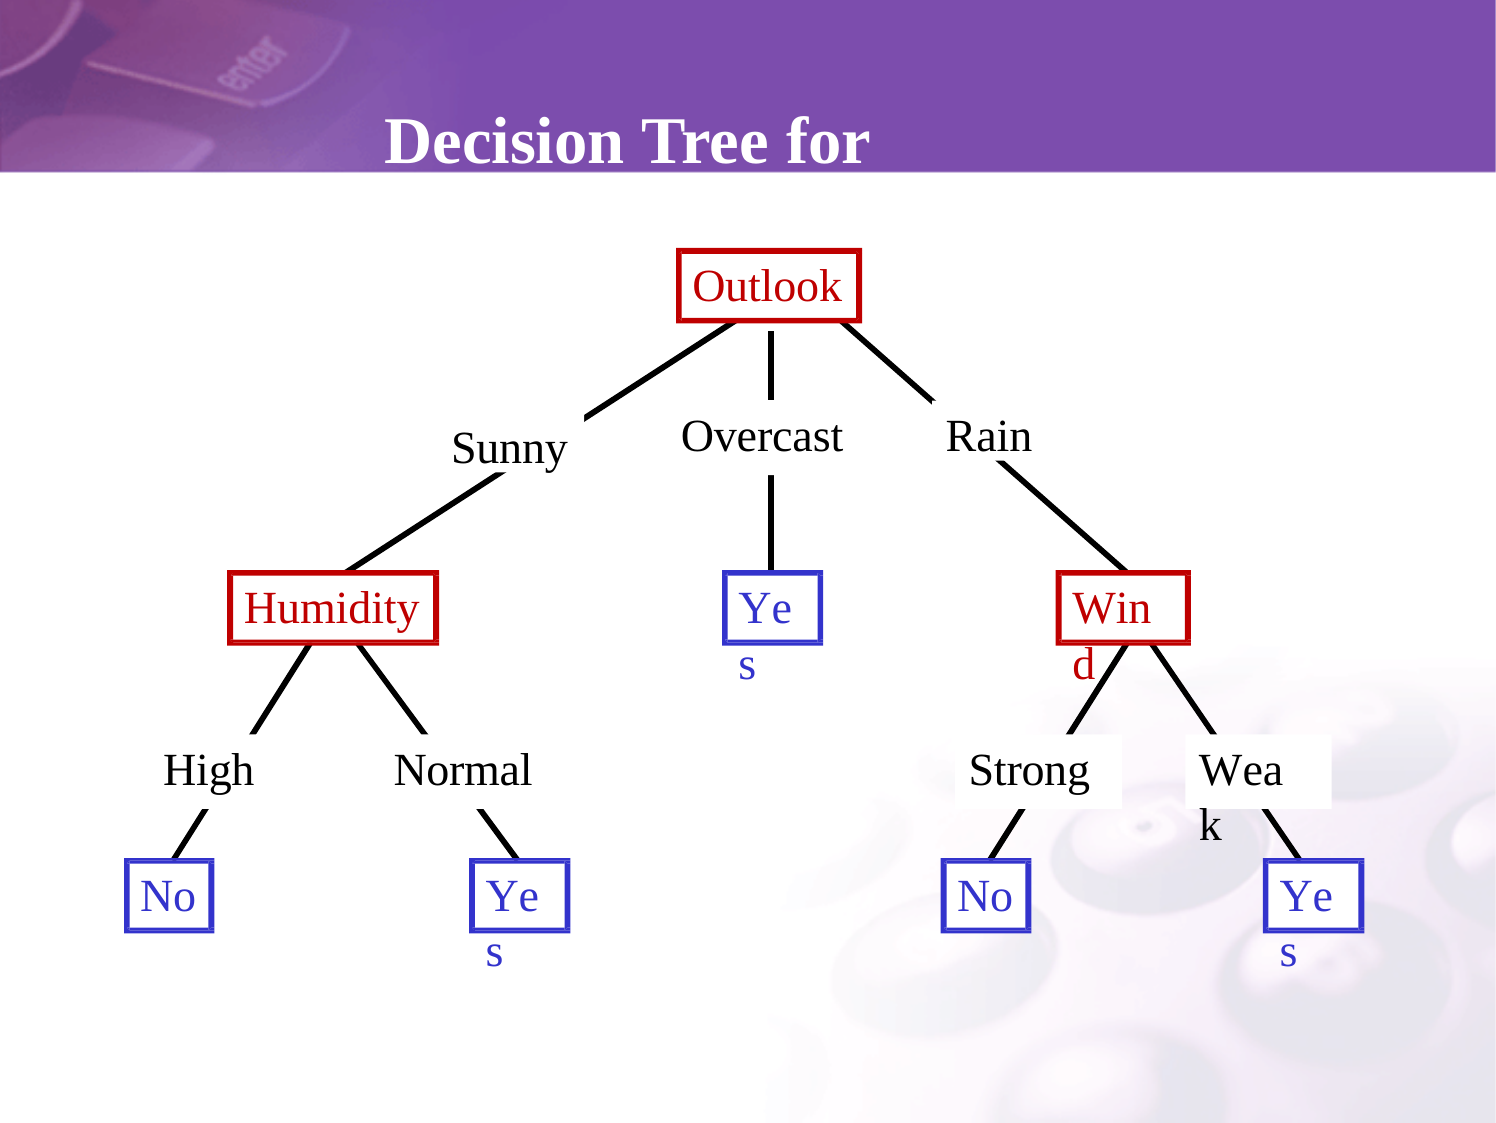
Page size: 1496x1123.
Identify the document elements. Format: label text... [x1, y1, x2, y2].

text_box Humidity [242, 576, 422, 633]
text_box [940, 858, 1032, 934]
text_box [585, 324, 736, 422]
text_box [947, 864, 1025, 927]
picture [0, 0, 1496, 1123]
text_box [728, 576, 736, 639]
text_box [475, 864, 483, 927]
text_box [722, 570, 824, 646]
text_box [808, 576, 817, 639]
text_box [1062, 576, 1070, 639]
text_box Outlook [690, 254, 846, 312]
text_box [987, 809, 1026, 858]
text_box Overcast [679, 403, 847, 461]
text_box [234, 576, 433, 639]
text_box [1175, 576, 1184, 639]
text_box [476, 809, 520, 858]
text_box [676, 247, 863, 324]
text_box Normal [391, 737, 536, 795]
text_box [995, 461, 1129, 570]
text_box Yes [736, 576, 808, 689]
text_box Weak [1197, 737, 1304, 850]
text_box [171, 809, 209, 858]
text_box [1055, 570, 1191, 646]
text_box No [138, 863, 199, 921]
text_box Strong [966, 737, 1094, 795]
text_box Yes [1277, 863, 1349, 977]
text_box [555, 864, 564, 927]
text_box [955, 734, 1123, 809]
text_box Sunny [437, 412, 585, 473]
text_box No [955, 863, 1016, 921]
text_box [1349, 864, 1358, 927]
text_box Rain [932, 400, 1055, 461]
text_box Wind [1070, 576, 1175, 689]
text_box [667, 400, 879, 476]
title Decision Tree for PlayTennis [382, 95, 1149, 285]
text_box [1185, 734, 1332, 809]
text_box High [161, 737, 258, 795]
text_box [130, 864, 208, 927]
text_box [227, 570, 440, 646]
text_box [379, 734, 559, 809]
text_box [840, 324, 936, 405]
text_box [344, 473, 506, 570]
text_box [1262, 858, 1365, 934]
text_box [1269, 864, 1277, 927]
text_box [249, 646, 312, 734]
text_box [469, 858, 571, 934]
text_box Yes [483, 863, 555, 977]
text_box [1175, 672, 1217, 734]
text_box [149, 734, 277, 809]
text_box [1289, 850, 1302, 858]
text_box [124, 858, 215, 934]
text_box [682, 254, 856, 317]
text_box [1066, 689, 1102, 734]
text_box [356, 646, 428, 734]
